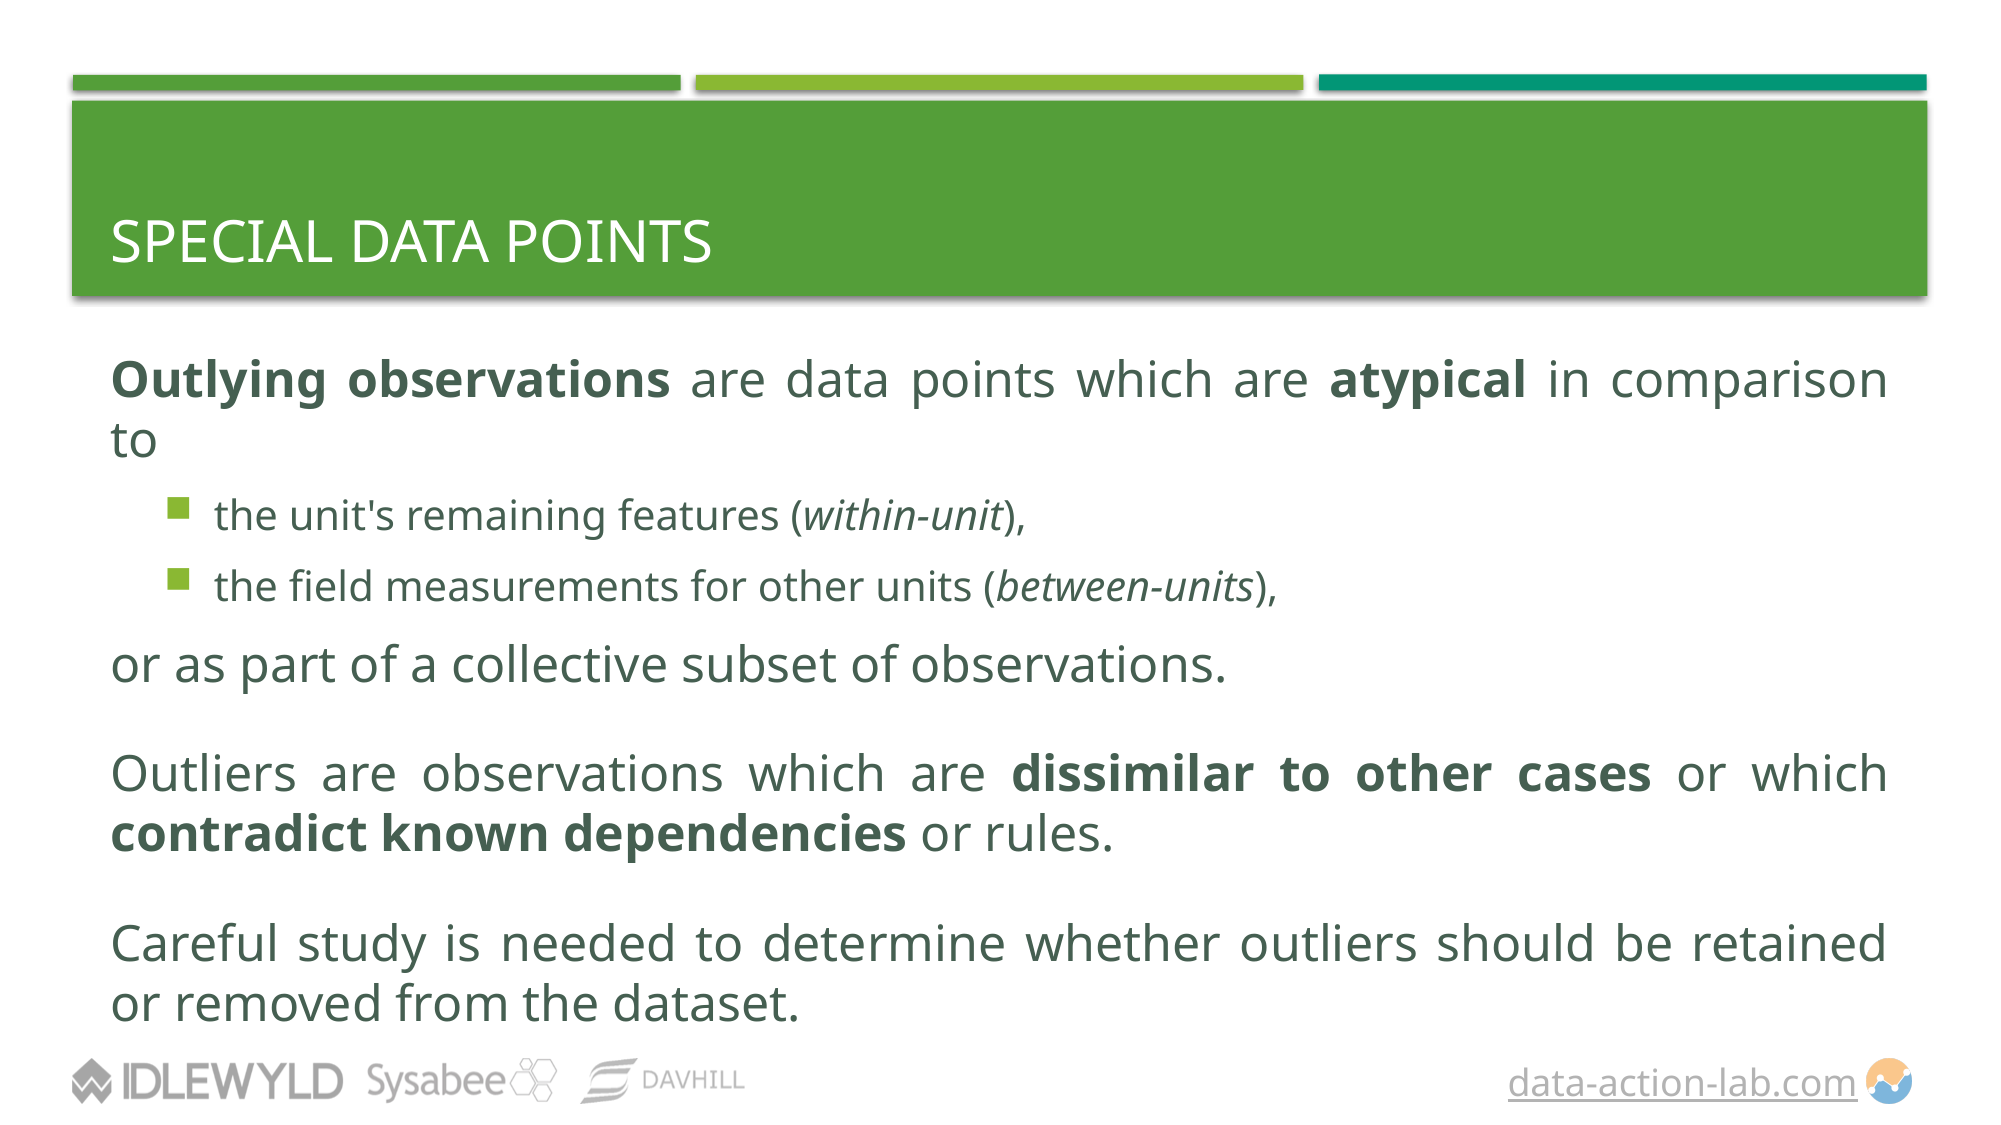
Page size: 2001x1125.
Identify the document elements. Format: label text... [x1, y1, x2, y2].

list Outlying observations are data points which are atypical in comparison to the unit's remaining features (within-unit), the field measurements for other units (between-units), or as part of a collective subset of observations. Outliers are observations which are dissimilar to other cases or which contradict known dependencies or rules. Careful study is needed to determine whether outliers should be retained or removed from the dataset. [95, 357, 1905, 1037]
picture [72, 1058, 745, 1104]
title Special Data Points [95, 115, 1905, 282]
